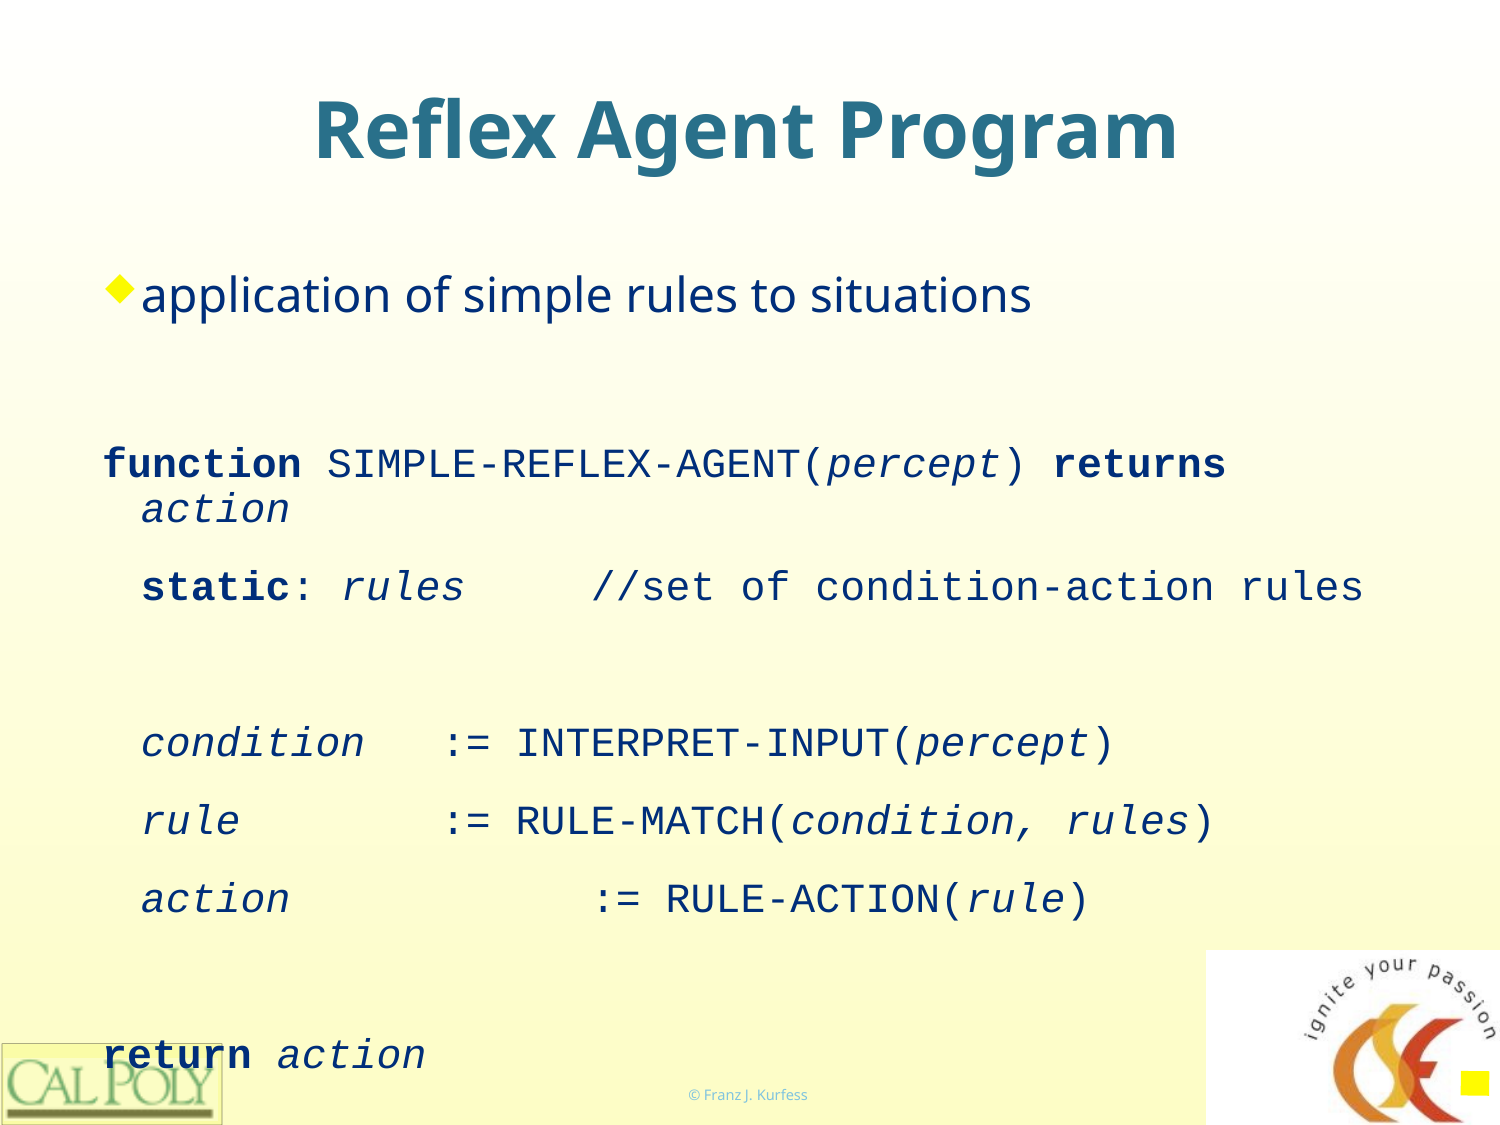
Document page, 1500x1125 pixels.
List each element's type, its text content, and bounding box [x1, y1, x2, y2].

title Reflex Agent Program [90, 0, 1410, 255]
slide_number [1460, 1070, 1490, 1097]
picture [1206, 950, 1500, 1125]
list application of simple rules to situations function SIMPLE-REFLEX-AGENT(percept) returns action static: rules //set of condition-action rules condition := INTERPRET-INPUT(percept) rule := RULE-MATCH(condition, rules) action := RULE-ACTION(rule) return action [90, 264, 1410, 1049]
